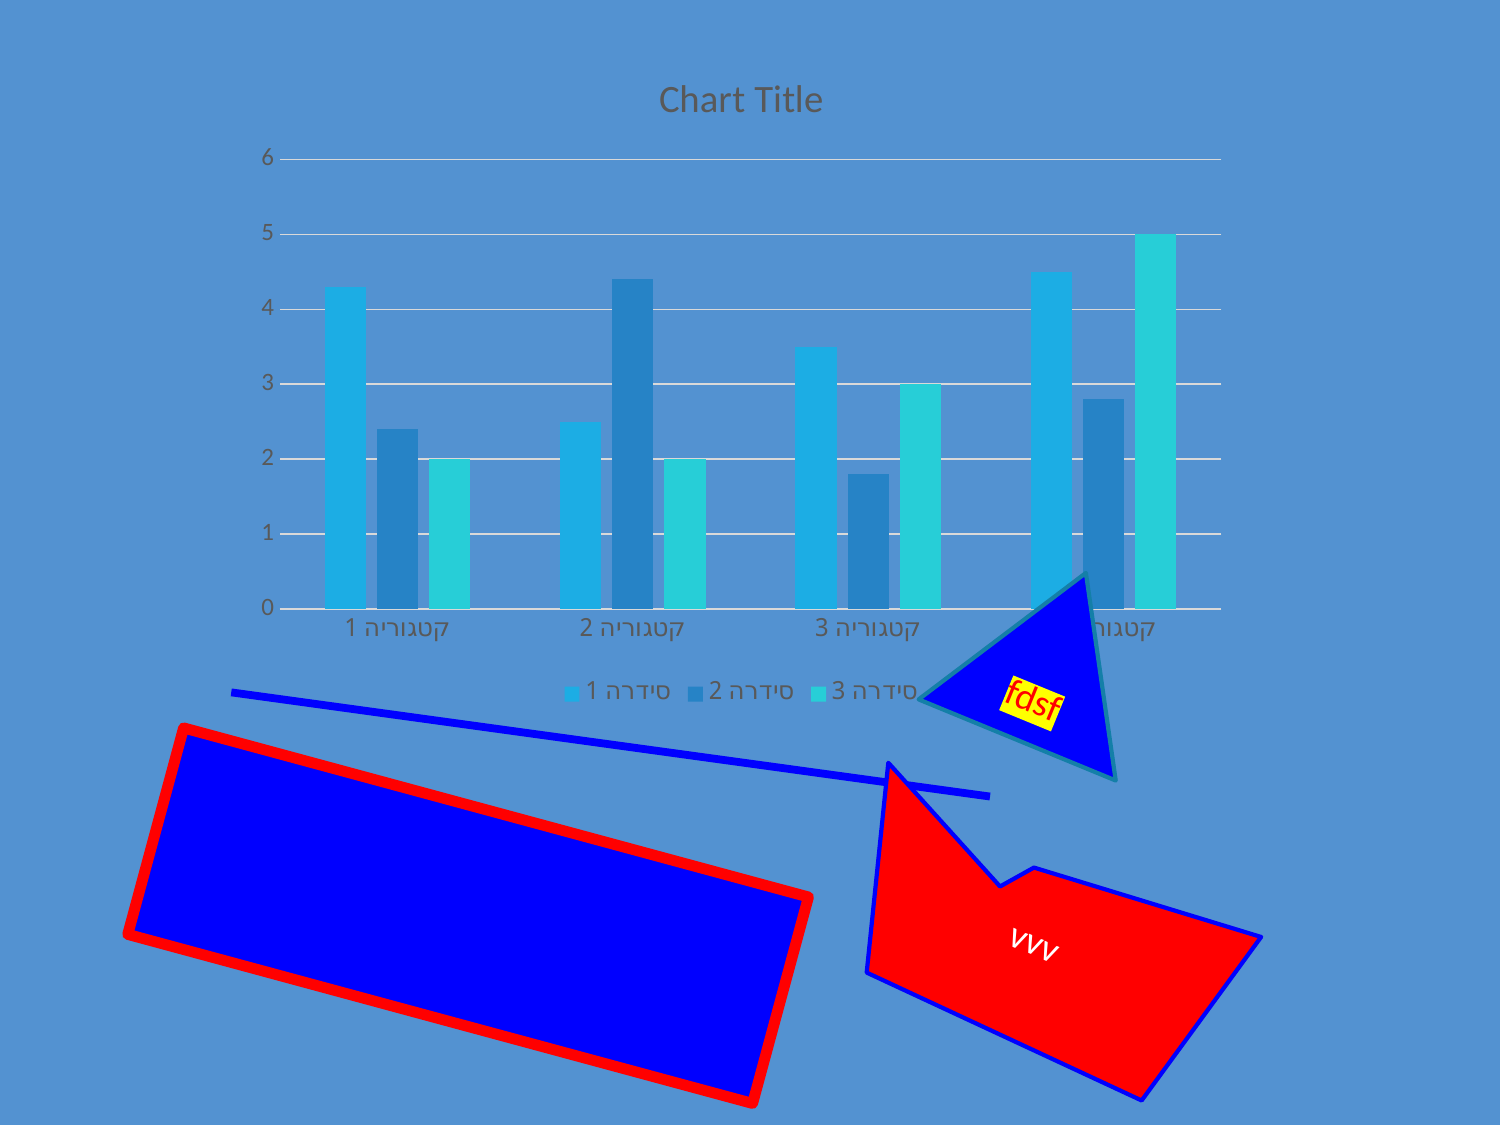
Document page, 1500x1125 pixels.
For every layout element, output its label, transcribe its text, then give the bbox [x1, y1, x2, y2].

text_box fdsf [995, 725, 1118, 783]
chart [241, 49, 1242, 717]
text_box vvv [864, 805, 1264, 1103]
text_box [125, 725, 811, 1106]
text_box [231, 692, 991, 797]
